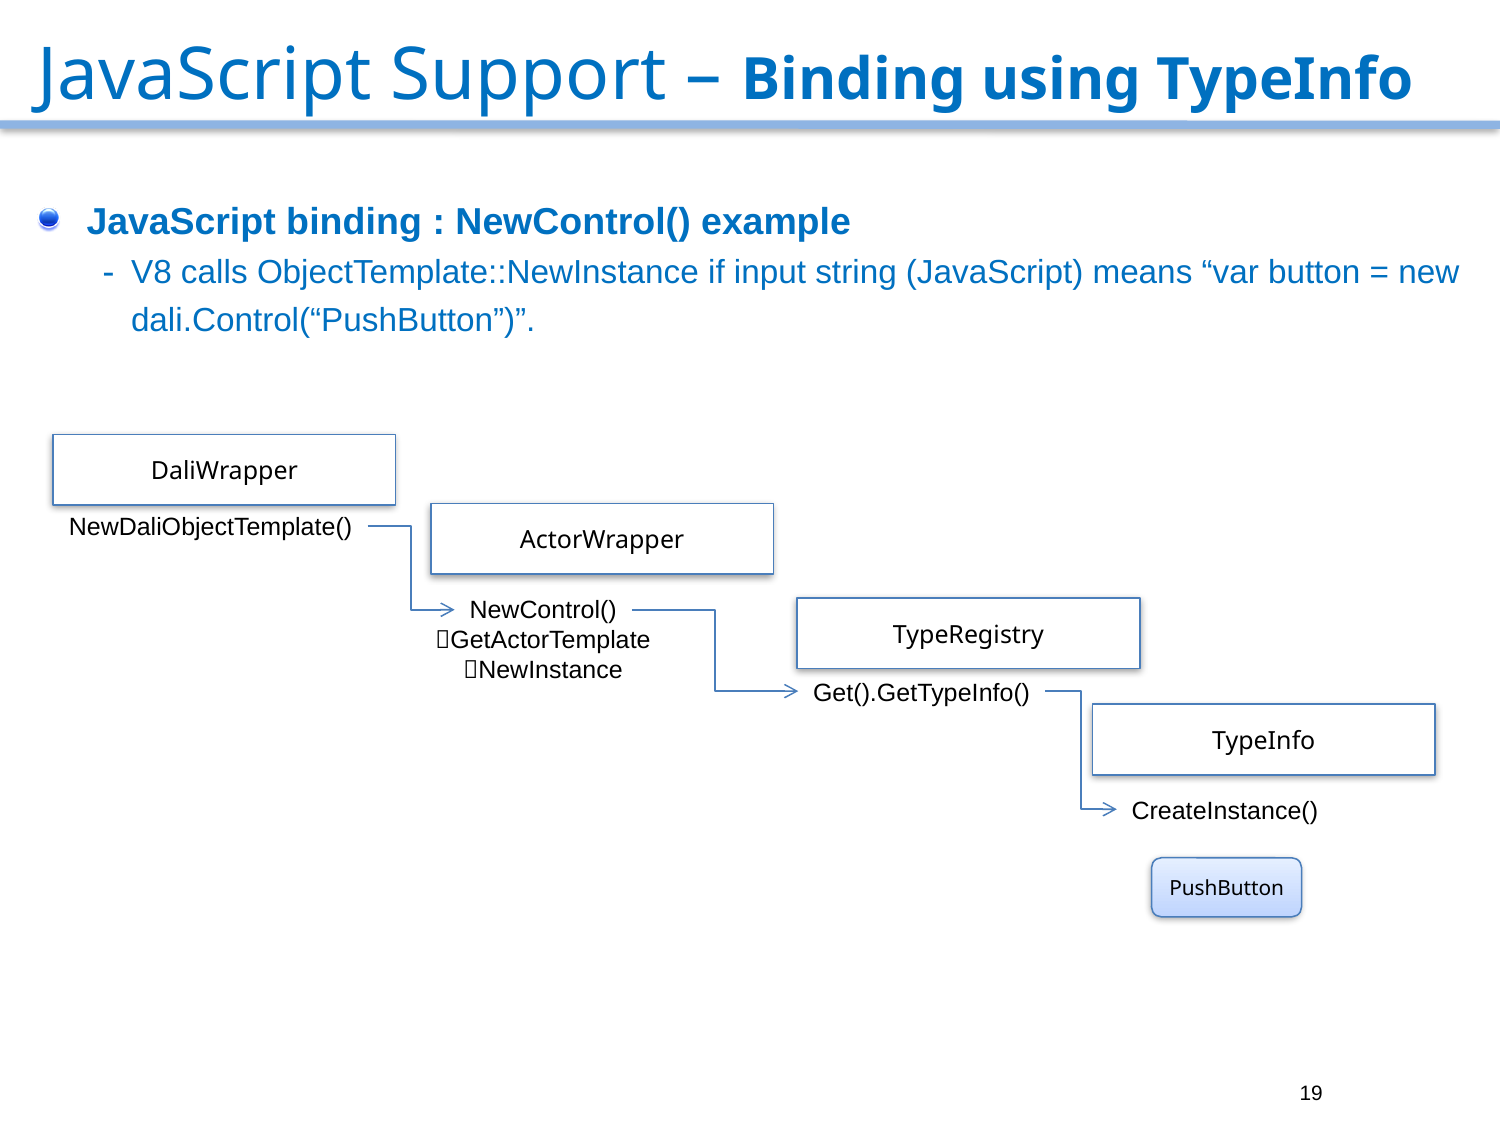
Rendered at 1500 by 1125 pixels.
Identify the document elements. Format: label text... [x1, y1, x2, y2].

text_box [368, 525, 455, 610]
text_box Get().GetTypeInfo() [798, 668, 1046, 714]
text_box NewDaliObjectTemplate() [54, 503, 368, 549]
slide_number 19 [1133, 1072, 1489, 1116]
picture [36, 206, 61, 233]
text_box PushButton [1150, 856, 1303, 918]
list JavaScript binding : NewControl() example V8 calls ObjectTemplate::NewInstance if input string (JavaScript) means “var button = new dali.Control(“PushButton”)”. [12, 119, 1500, 437]
text_box CreateInstance() [1116, 786, 1334, 832]
text_box NewControl() GetActorTemplate NewInstance [407, 586, 680, 721]
text_box ActorWrapper [430, 503, 774, 575]
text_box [631, 609, 798, 692]
text_box TypeRegistry [796, 597, 1141, 669]
text_box TypeInfo [1121, 703, 1436, 776]
title JavaScript Support – Binding using TypeInfo [22, 19, 1465, 119]
text_box DaliWrapper [52, 434, 396, 506]
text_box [1046, 691, 1117, 810]
